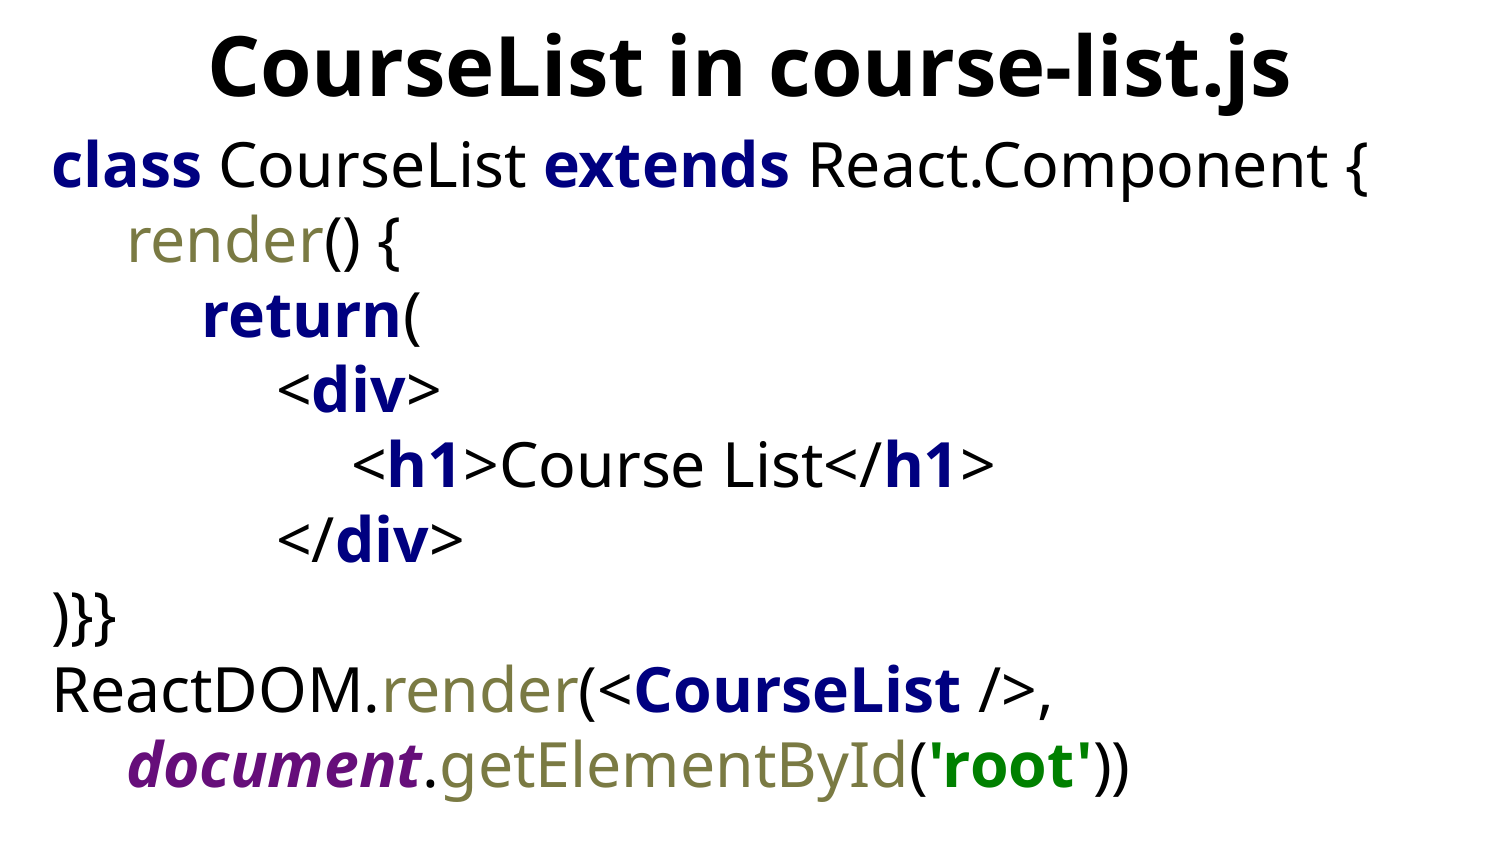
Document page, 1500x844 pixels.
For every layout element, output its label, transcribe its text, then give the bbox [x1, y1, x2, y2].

list class CourseList extends React.Component { render() { return( <div> <h1>Course List</h1> </div> )}} ReactDOM.render(<CourseList />, document.getElementById('root')) [36, 110, 1500, 844]
title CourseList in course-list.js [0, 0, 1500, 111]
